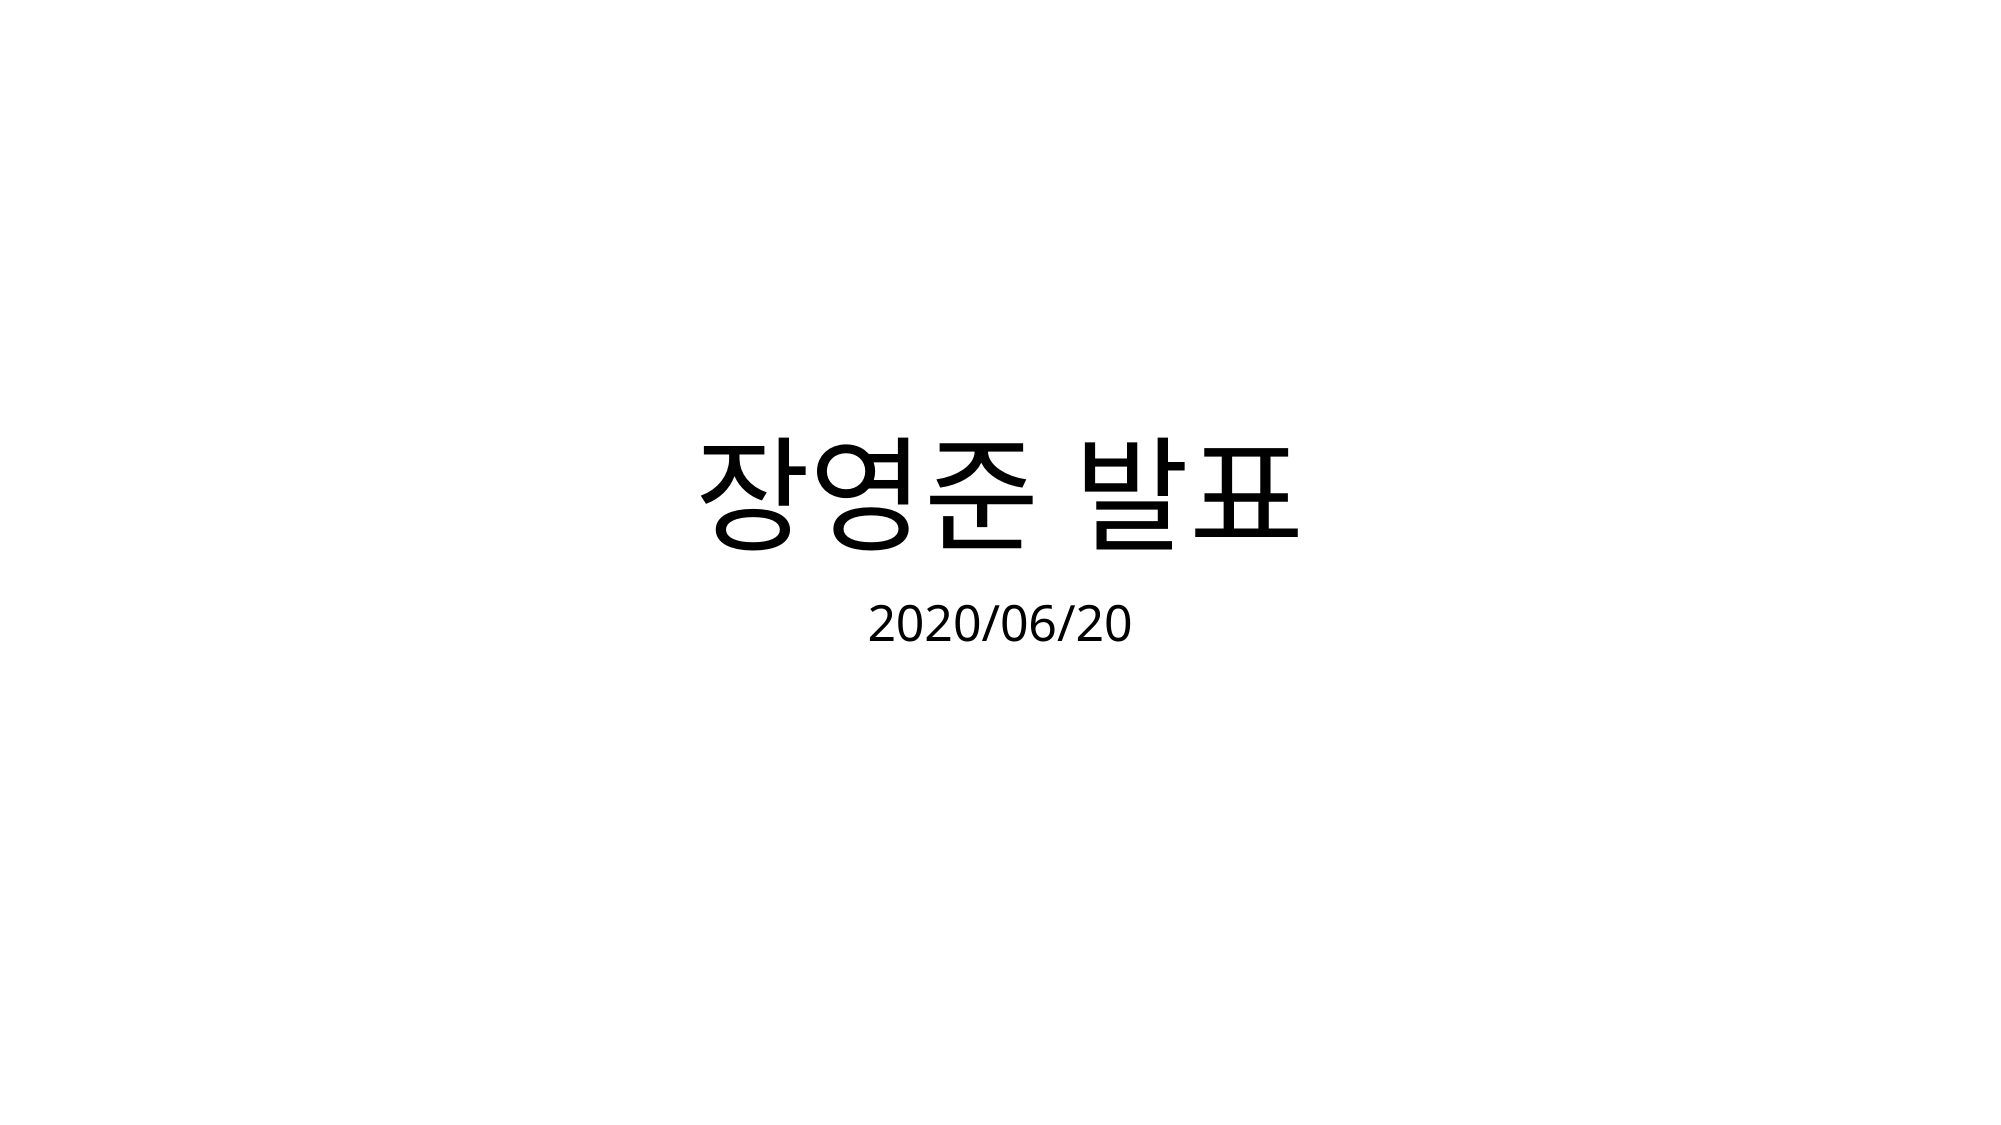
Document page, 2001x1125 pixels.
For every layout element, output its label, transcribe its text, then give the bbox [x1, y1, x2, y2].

title 장영준 발표 [249, 184, 1750, 576]
subtitle 2020/06/20 [249, 590, 1750, 863]
